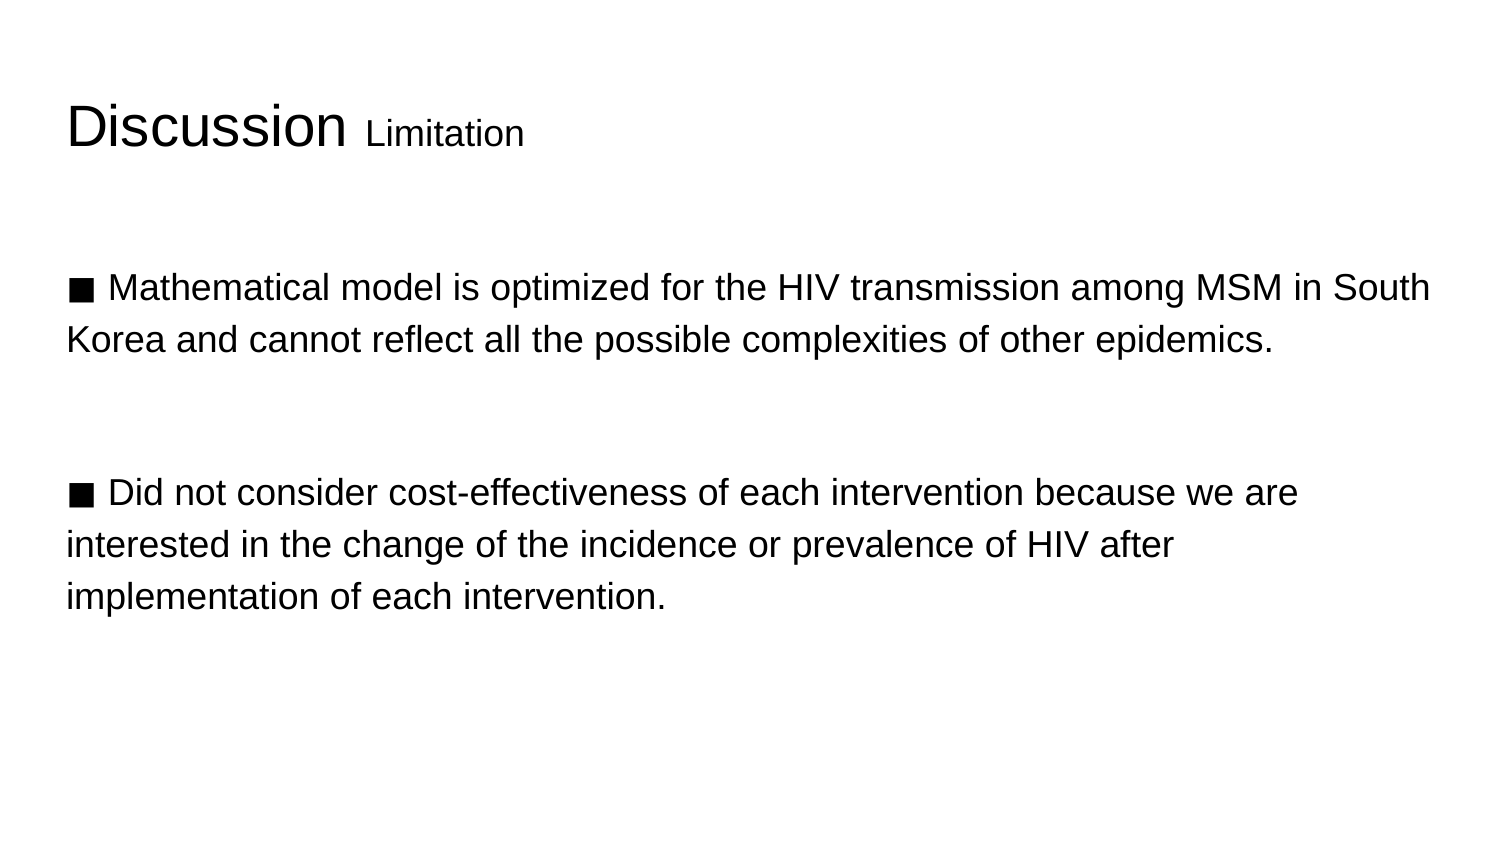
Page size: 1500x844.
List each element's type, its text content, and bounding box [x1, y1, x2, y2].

title Discussion Limitation [51, 72, 1449, 167]
list ◼️ Mathematical model is optimized for the HIV transmission among MSM in South Korea and cannot reflect all the possible complexities of other epidemics. ◼️ Did not consider cost-effectiveness of each intervention because we are interested in the change of the incidence or prevalence of HIV after implementation of each intervention. [51, 241, 1449, 590]
